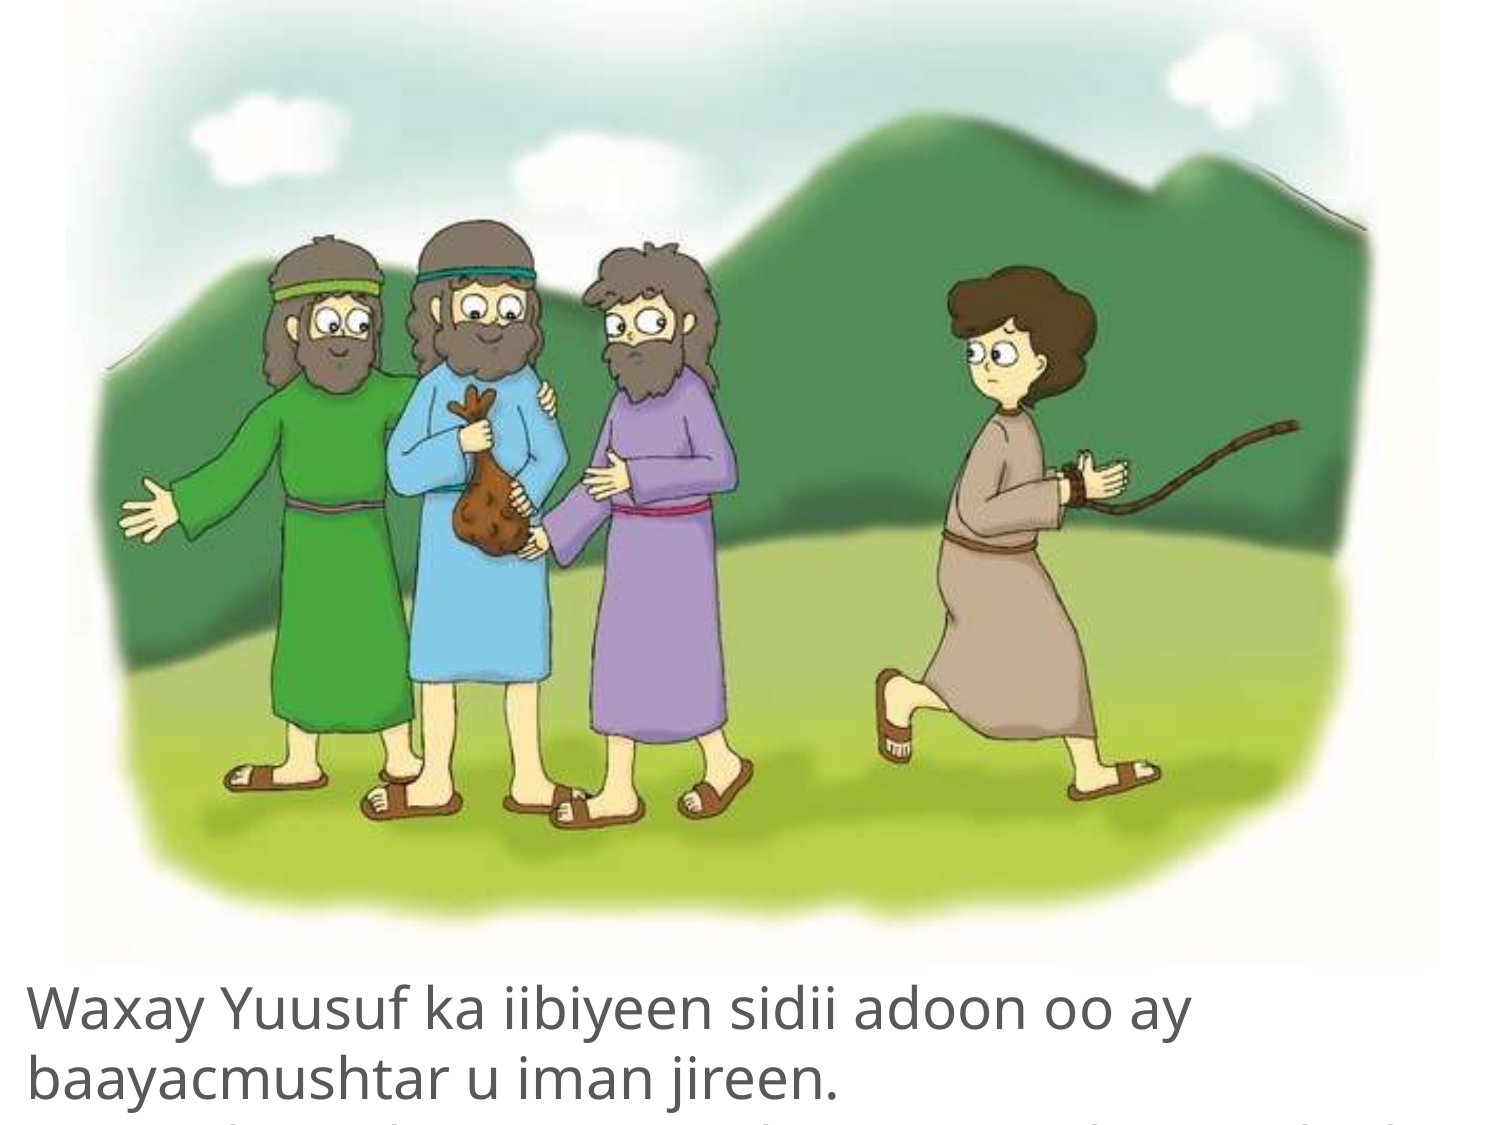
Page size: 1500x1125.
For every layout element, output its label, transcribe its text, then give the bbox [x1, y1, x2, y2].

picture [64, 0, 1436, 965]
text_box Waxay Yuusuf ka iibiyeen sidii adoon oo ay baayacmushtar u iman jireen. Yacquub markuu taas maqlay ayuu aad uga calool xumaaday. [11, 964, 1498, 1125]
